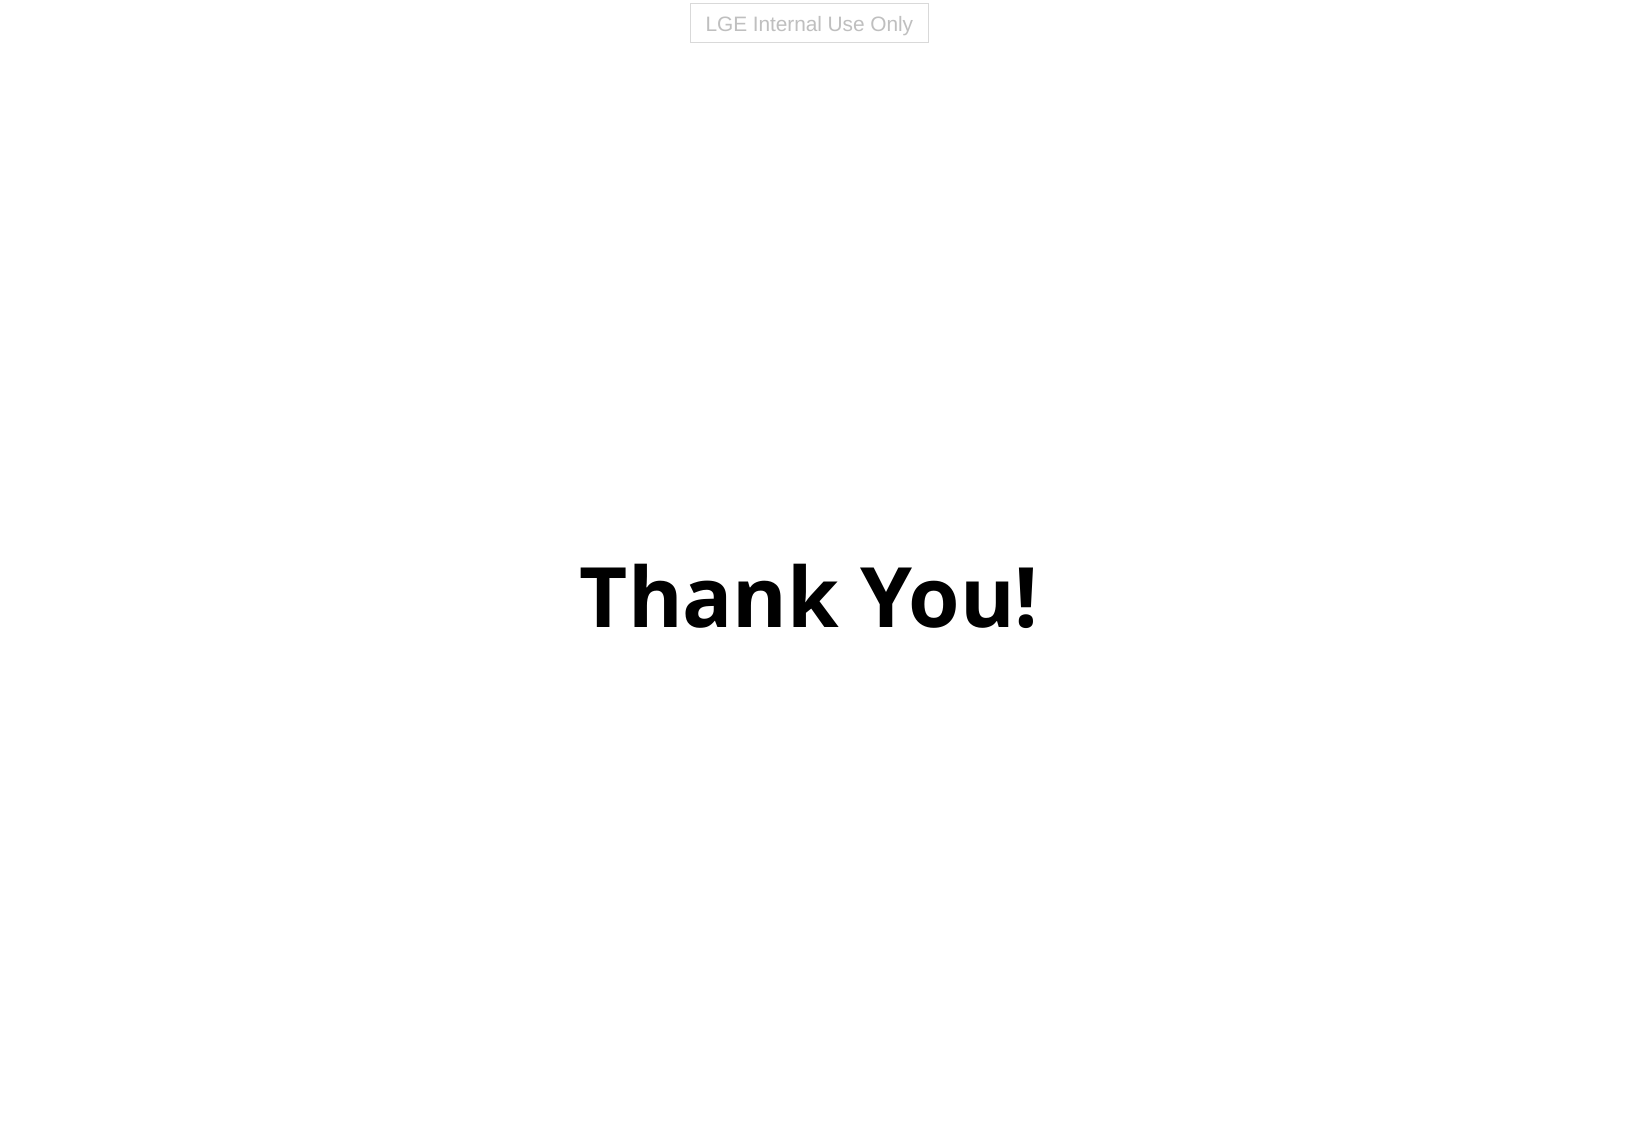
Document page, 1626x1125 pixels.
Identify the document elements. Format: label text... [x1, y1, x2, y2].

text_box Thank You! [565, 544, 1054, 645]
text_box LGE Internal Use Only [690, 3, 929, 43]
